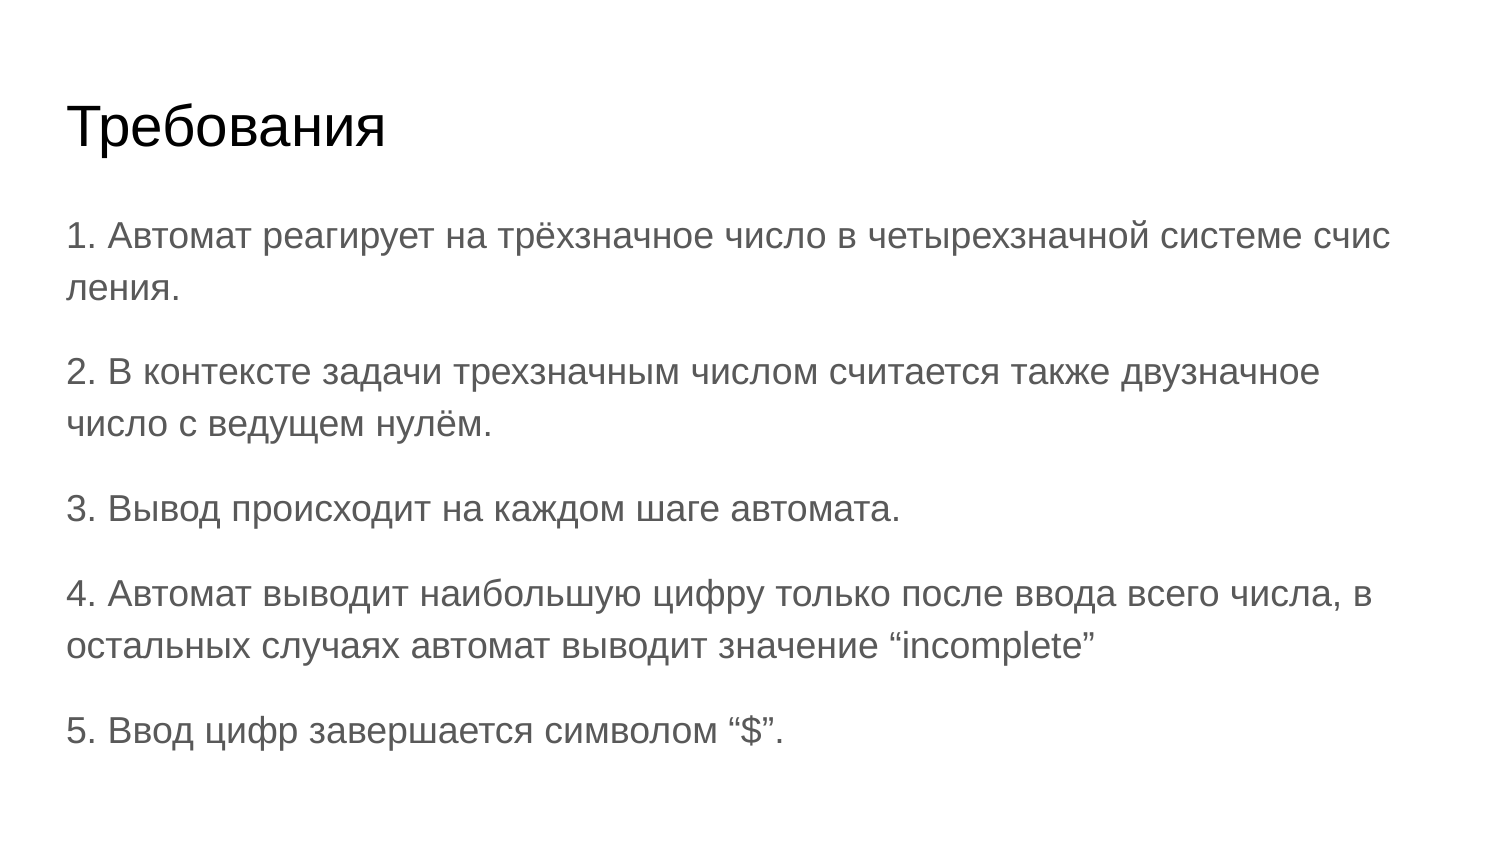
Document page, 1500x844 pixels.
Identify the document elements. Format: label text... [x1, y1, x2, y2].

list 1. Автомат реагирует на трёхзначное число в четырехзначной системе счис­ления. 2. В контексте задачи трехзначным числом считается также двузначное число с ведущем нулём. 3. Вывод происходит на каждом шаге автомата. 4. Автомат выводит наибольшую цифру только после ввода всего числа, в остальных случаях автомат выводит значение “incomplete” 5. Ввод цифр завершается символом “$”. [51, 189, 1449, 750]
title Требования [51, 72, 1449, 167]
